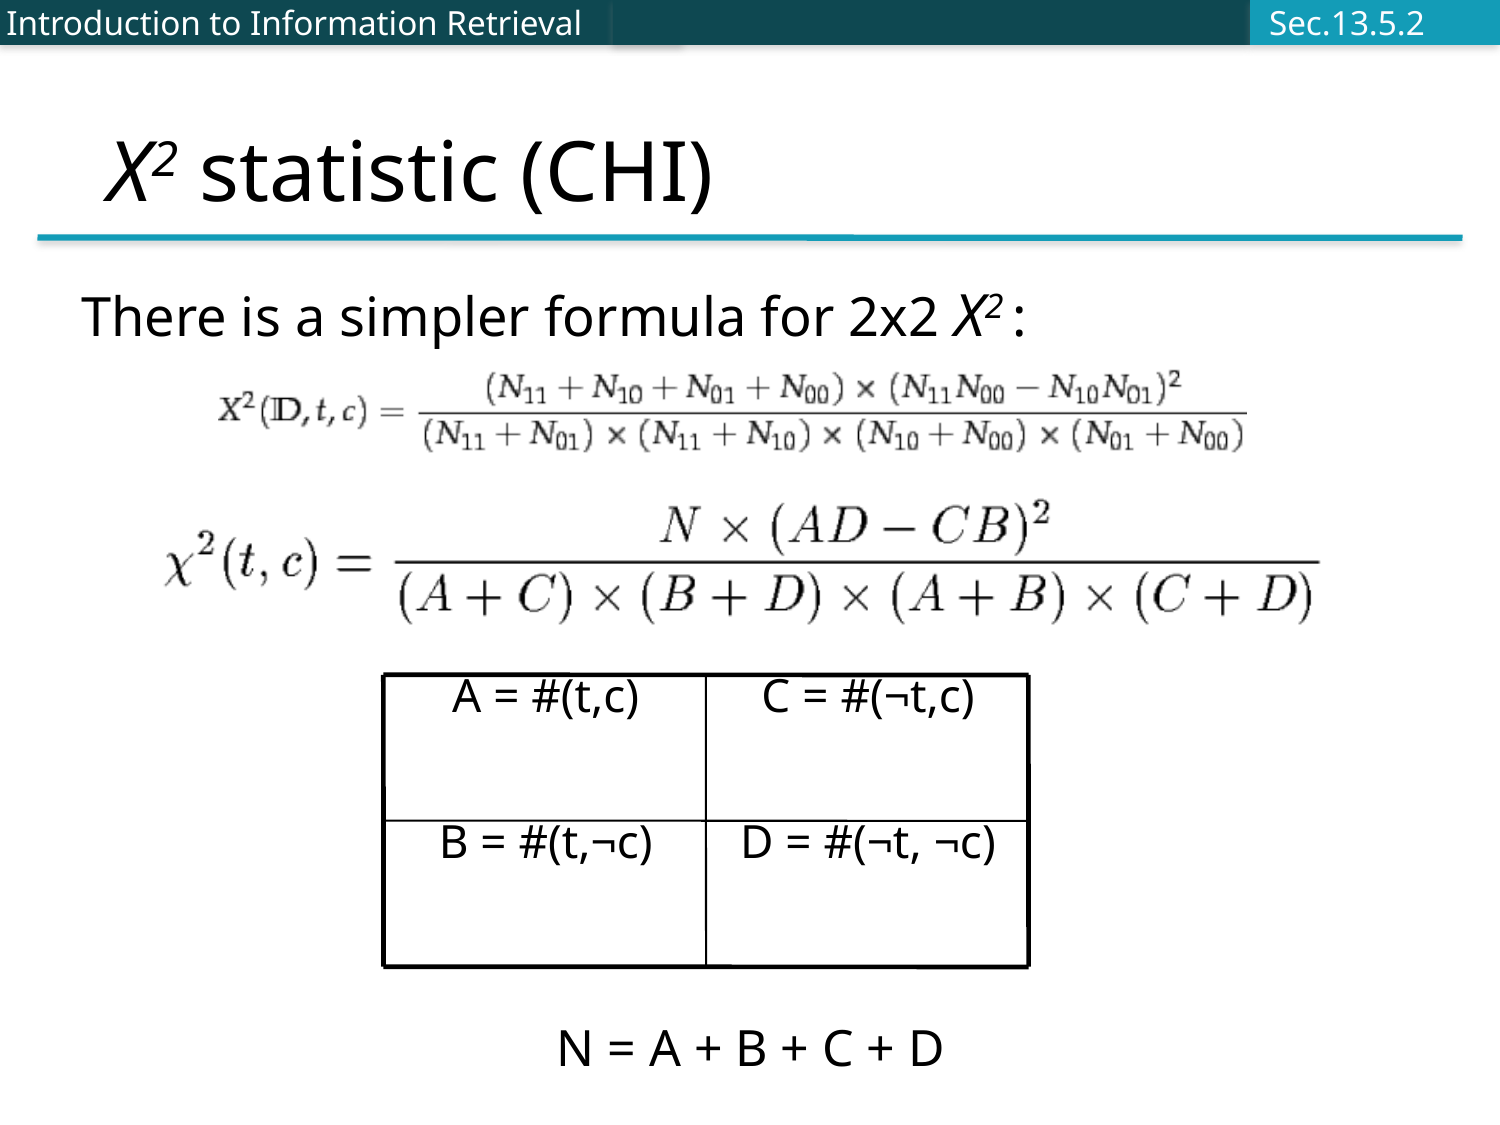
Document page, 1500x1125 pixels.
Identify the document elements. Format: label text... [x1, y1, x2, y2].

picture [149, 497, 1325, 634]
text_box N = A + B + C + D [550, 1016, 952, 1077]
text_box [0, 0, 686, 69]
picture [218, 359, 1247, 457]
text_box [612, 0, 1244, 50]
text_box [383, 674, 1031, 968]
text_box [1249, 0, 1500, 50]
text_box X2 statistic (CHI) [107, 115, 1385, 222]
text_box There is a simpler formula for 2x2 X2 : [65, 287, 1456, 359]
